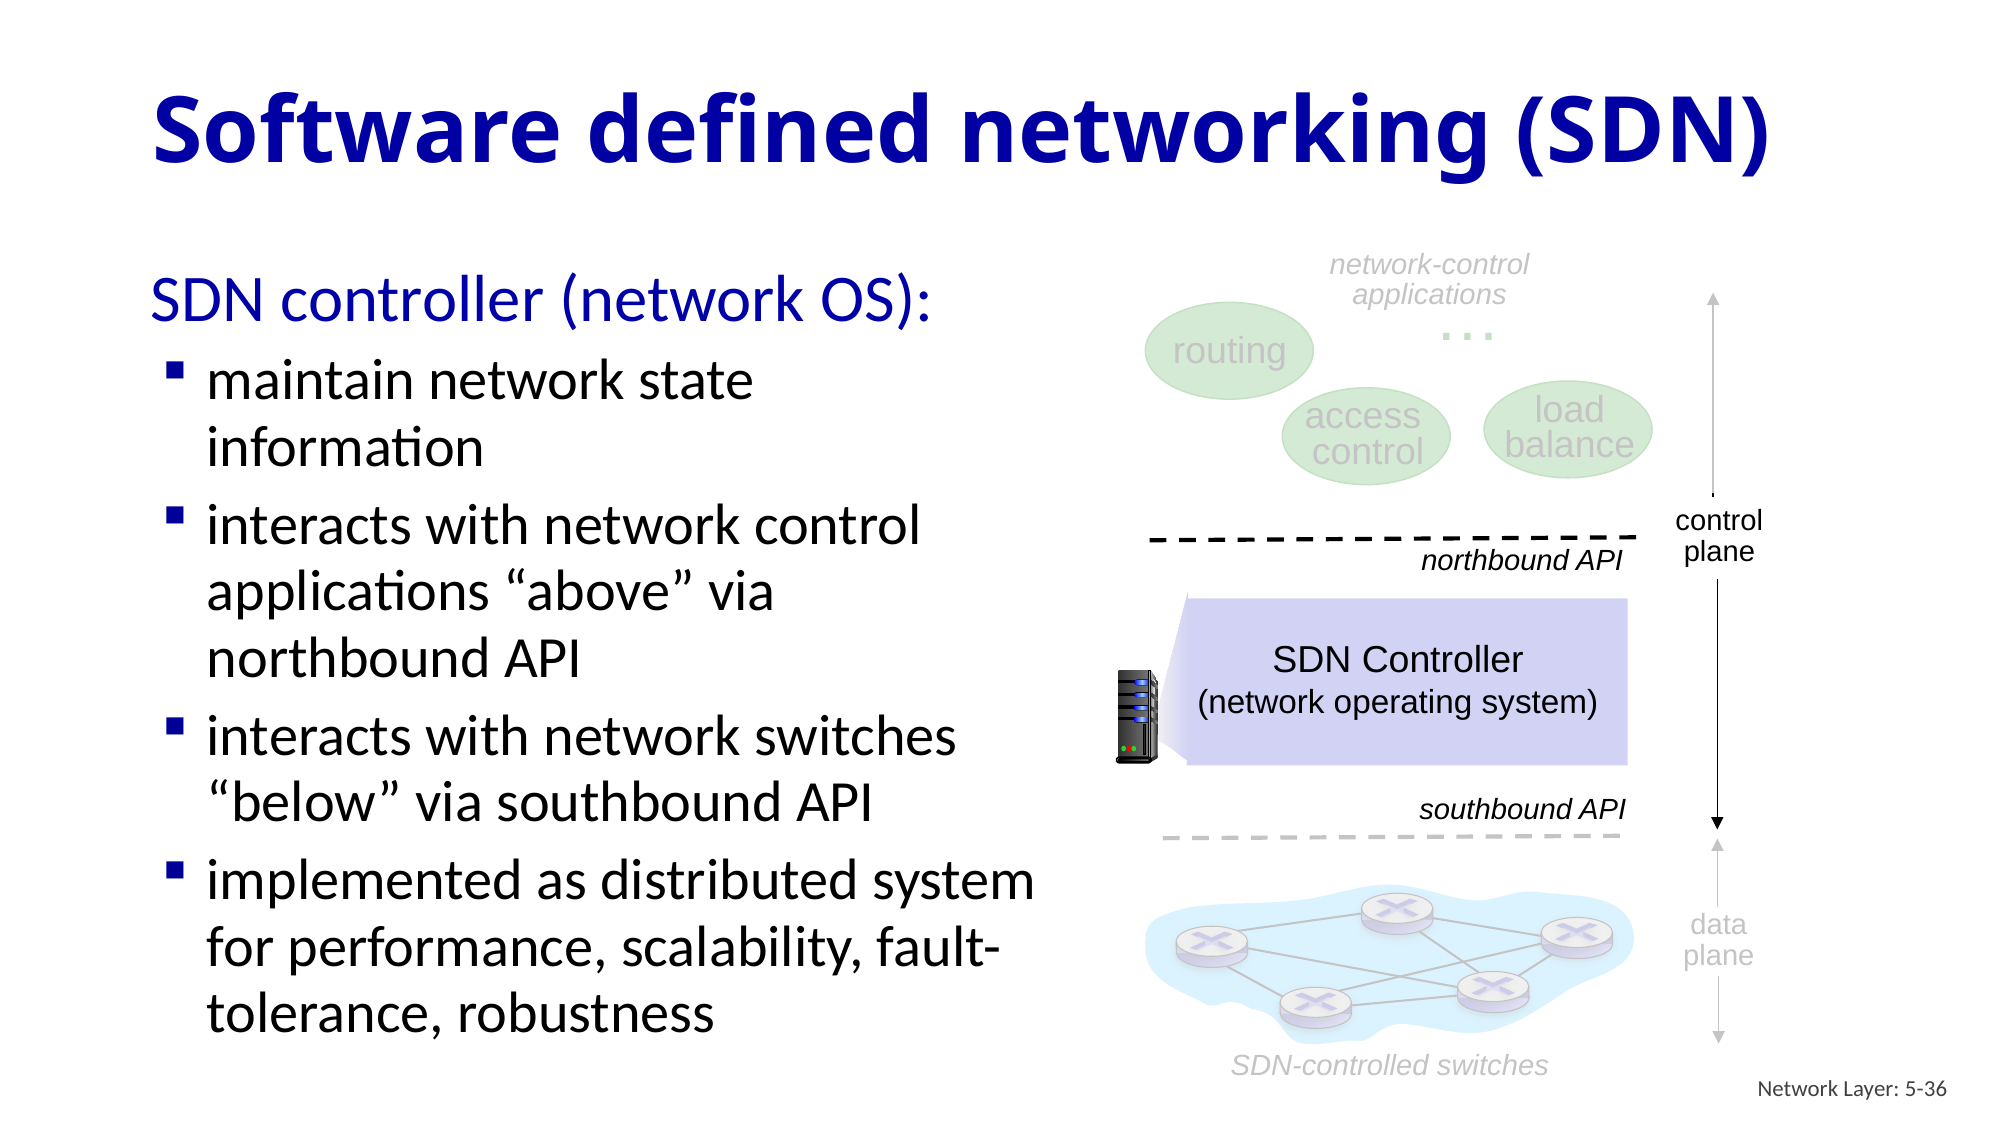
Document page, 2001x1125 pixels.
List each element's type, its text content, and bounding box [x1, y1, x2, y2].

title Software defined networking (SDN) [137, 59, 1863, 207]
text_box [1082, 198, 1762, 494]
slide_number Network Layer: 5-36 [1512, 1056, 1963, 1117]
text_box [1748, 830, 1755, 1081]
text_box SDN controller (network OS): maintain network state information interacts with network control applications “above” via northbound API interacts with network switches “below” via southbound API implemented as distributed system for performance, scalability, fault-tolerance, robustness [135, 259, 1062, 1082]
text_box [1116, 242, 1748, 1091]
